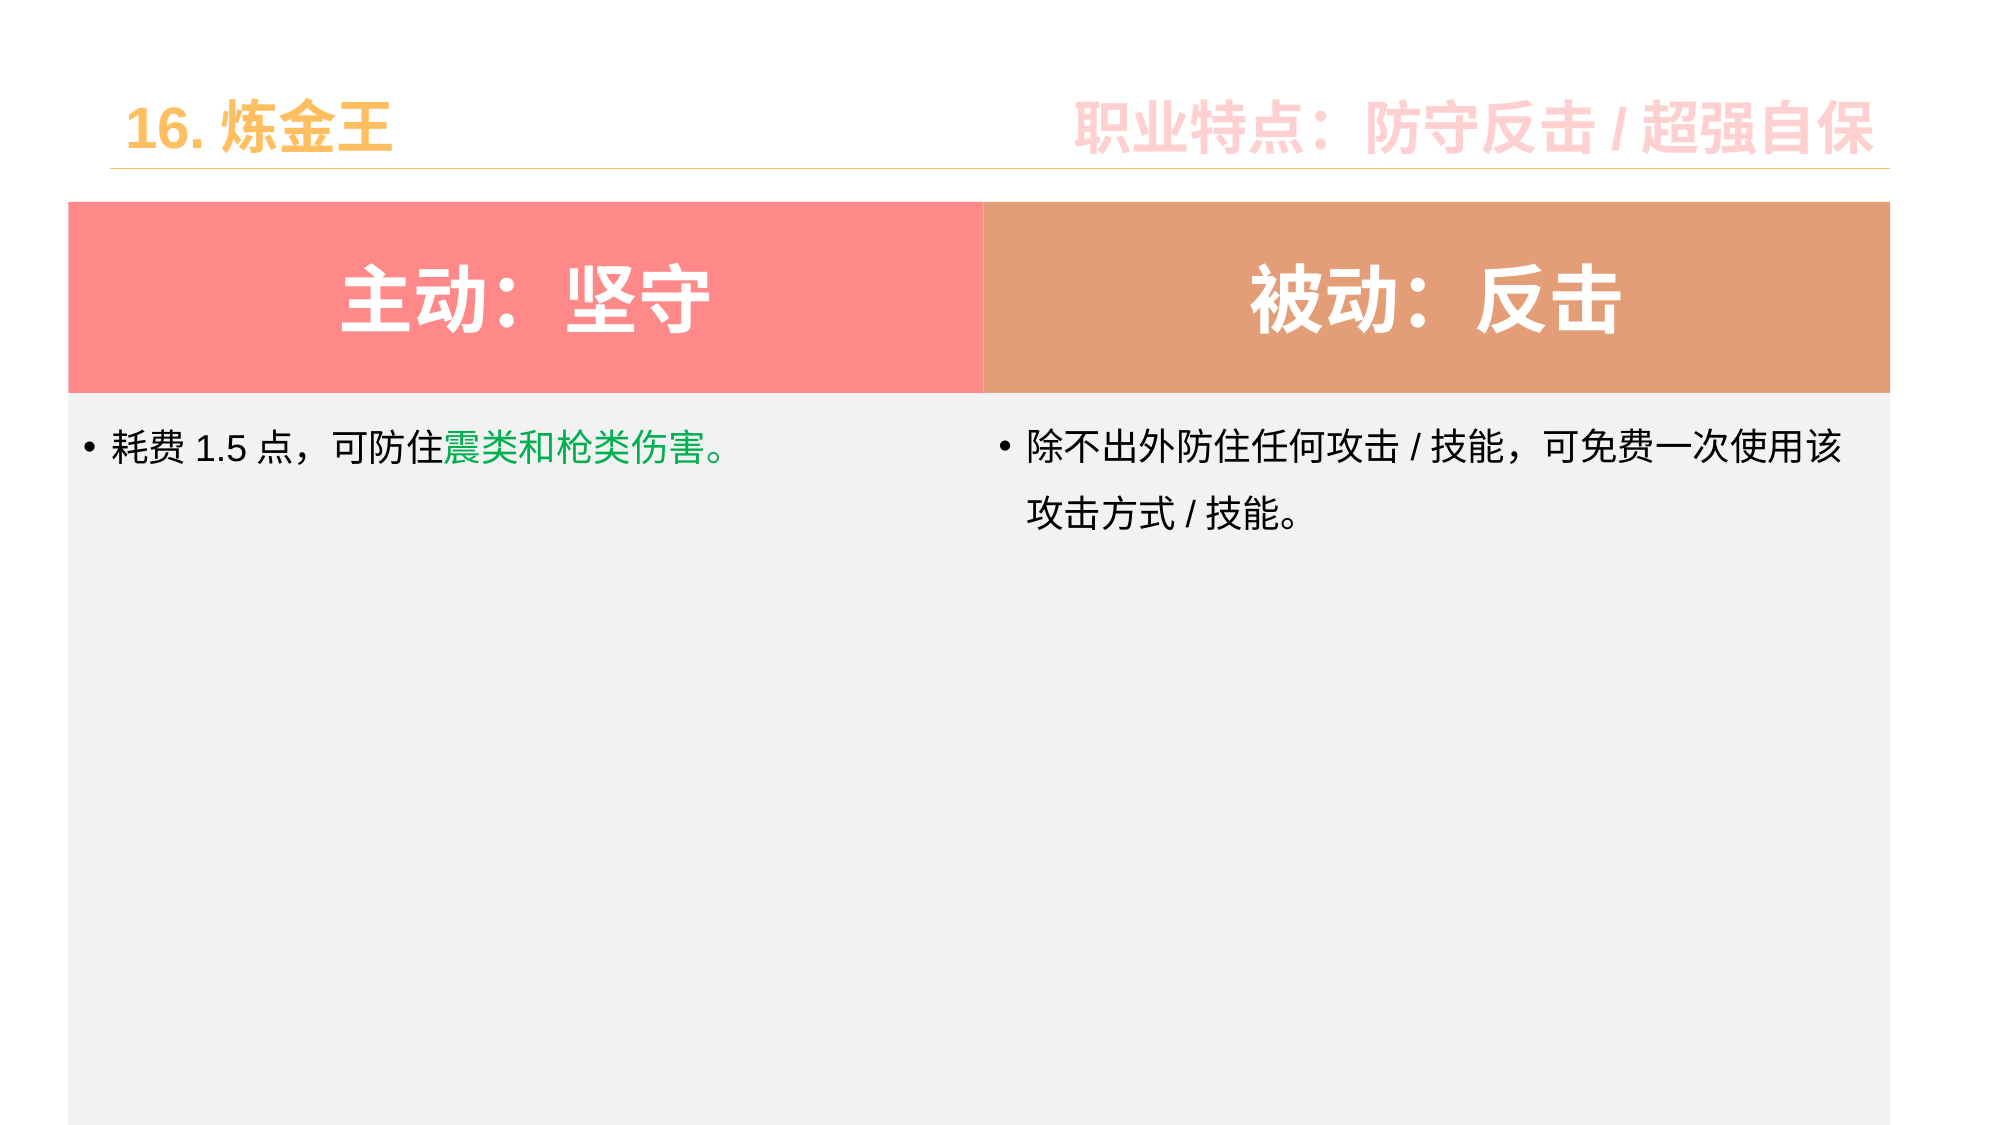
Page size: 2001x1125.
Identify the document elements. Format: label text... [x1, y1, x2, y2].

text_box 职业特点：防守反击/超强自保 [973, 84, 1890, 170]
title 16.炼金王 [109, 0, 1890, 169]
text_box 耗费1.5点，可防住震类和枪类伤害。 [67, 393, 983, 1125]
text_box 主动：坚守 [67, 201, 983, 393]
text_box 除不出外防住任何攻击/技能，可免费一次使用该攻击方式/技能。 [983, 392, 1891, 1125]
text_box 被动：反击 [983, 201, 1891, 392]
